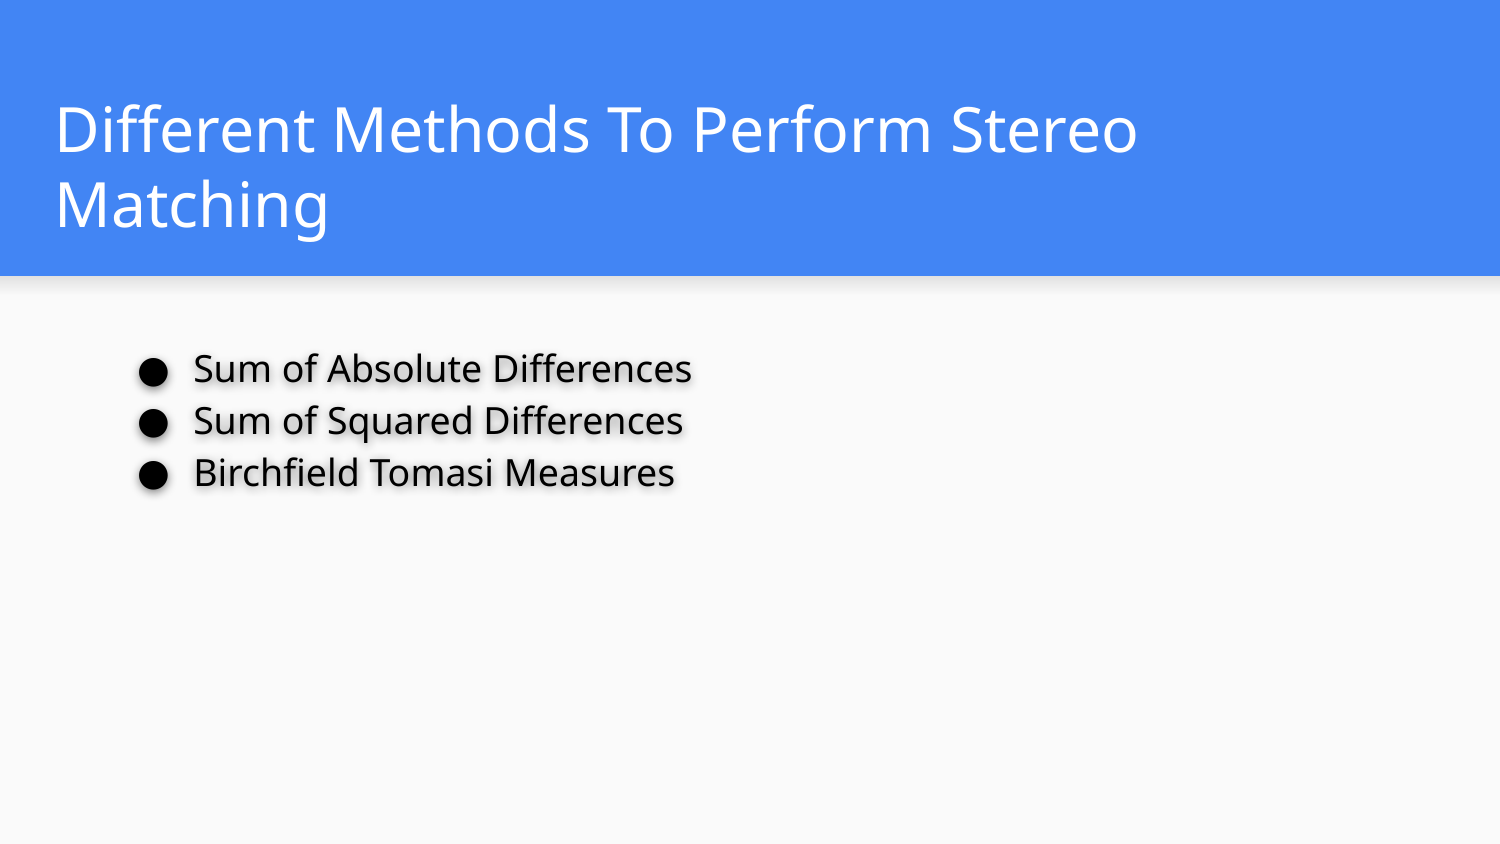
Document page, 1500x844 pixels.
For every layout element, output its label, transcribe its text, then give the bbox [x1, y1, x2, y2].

list Sum of Absolute Differences Sum of Squared Differences Birchfield Tomasi Measures [103, 323, 1397, 679]
title Different Methods To Perform Stereo Matching [39, 129, 1389, 256]
